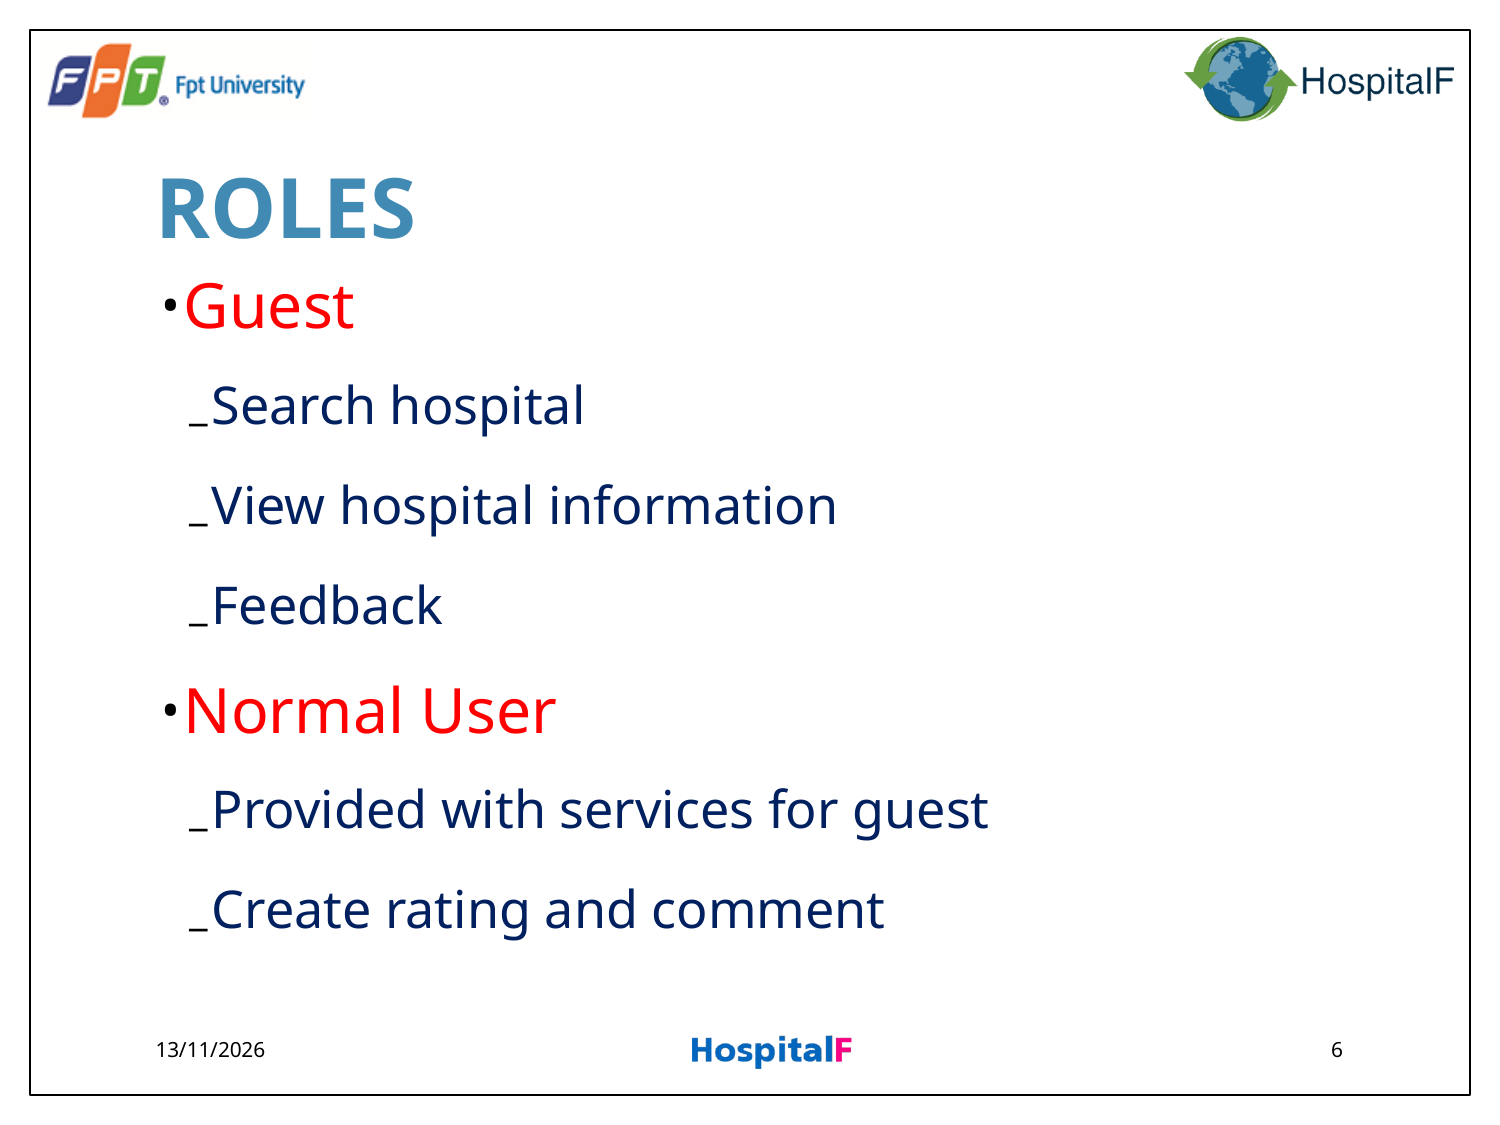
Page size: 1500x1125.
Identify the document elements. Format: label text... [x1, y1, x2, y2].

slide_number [140, 1020, 428, 1081]
picture [1183, 36, 1454, 122]
title ROLES [140, 99, 1356, 266]
list Guest Search hospital View hospital information Feedback Normal User Provided with services for guest Create rating and comment [140, 266, 1356, 1021]
slide_number 6 [1147, 1020, 1358, 1081]
picture [42, 37, 310, 121]
picture [684, 1029, 868, 1073]
